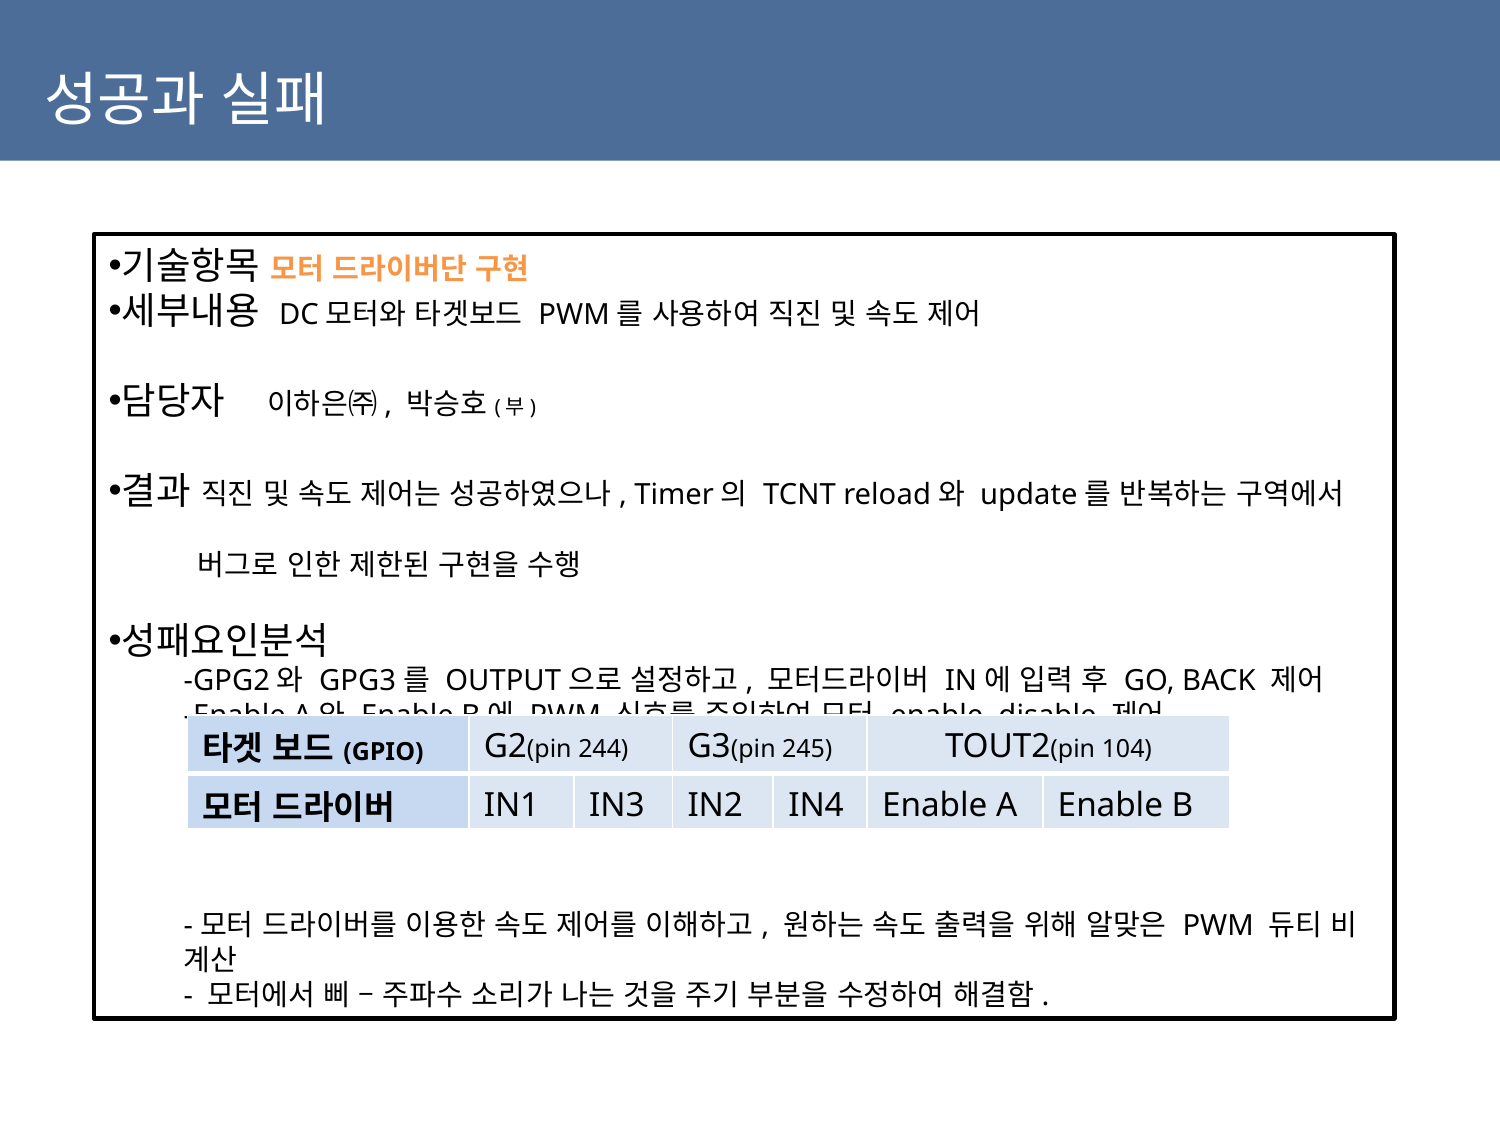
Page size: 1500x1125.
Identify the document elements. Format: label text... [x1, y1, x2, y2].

table_cell IN3 [575, 776, 672, 828]
table_header TOUT2(pin 104) [868, 716, 1229, 771]
table_header G2(pin 244) [470, 716, 672, 771]
table_cell 모터 드라이버 [188, 776, 468, 828]
text_box [0, 0, 1500, 163]
text_box 성공과 실패 [29, 54, 396, 140]
table_header 타겟 보드(GPIO) [188, 716, 468, 771]
table_cell IN1 [470, 776, 573, 828]
table_cell Enable B [1044, 776, 1229, 828]
table_header G3(pin 245) [673, 716, 866, 771]
text_box 기술항목 모터 드라이버단 구현 세부내용 DC모터와 타겟보드 PWM를 사용하여 직진 및 속도 제어 담당자 이하은㈜, 박승호(부) 결과 직진 및 속도 제어는 성공하였으나, Timer의 TCNT reload와 update를 반복하는 구역에서 버그로 인한 제한된 구현을 수행 성패요인분석 -GPG2와 GPG3를 OUTPUT으로 설정하고, 모터드라이버 IN에 입력 후 GO, BACK 제어 -Enable A와 Enable B에 PWM 신호를 주입하여 모터 enable, disable 제어 -모터 드라이버를 이용한 속도 제어를 이해하고, 원하는 속도 출력을 위해 알맞은 PWM 듀티 비 계산 - 모터에서 삐 – 주파수 소리가 나는 것을 주기 부분을 수정하여 해결함. [92, 232, 1397, 1021]
table_cell IN2 [673, 776, 772, 828]
table_cell IN4 [774, 776, 866, 828]
table_cell Enable A [868, 776, 1042, 828]
